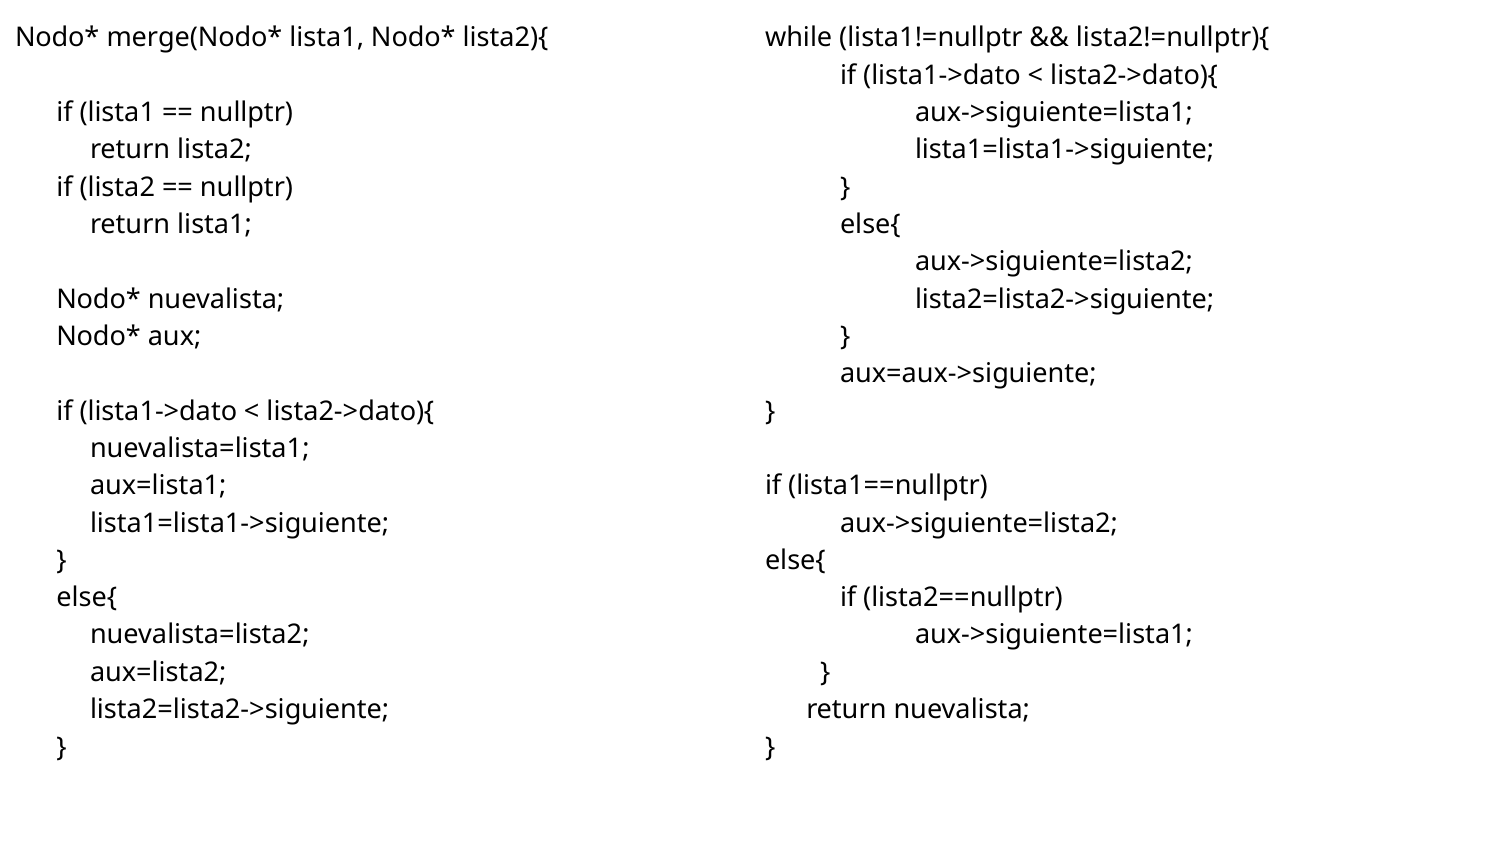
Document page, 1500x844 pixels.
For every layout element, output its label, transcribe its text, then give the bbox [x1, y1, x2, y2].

text_box while (lista1!=nullptr && lista2!=nullptr){ if (lista1->dato < lista2->dato){ aux->siguiente=lista1; lista1=lista1->siguiente; } else{ aux->siguiente=lista2; lista2=lista2->siguiente; } aux=aux->siguiente; } if (lista1==nullptr) aux->siguiente=lista2; else{ if (lista2==nullptr) aux->siguiente=lista1; } return nuevalista; } [750, 0, 1482, 828]
text_box Nodo* merge(Nodo* lista1, Nodo* lista2){ if (lista1 == nullptr) return lista2; if (lista2 == nullptr) return lista1; Nodo* nuevalista; Nodo* aux; if (lista1->dato < lista2->dato){ nuevalista=lista1; aux=lista1; lista1=lista1->siguiente; } else{ nuevalista=lista2; aux=lista2; lista2=lista2->siguiente; } [0, 0, 719, 828]
